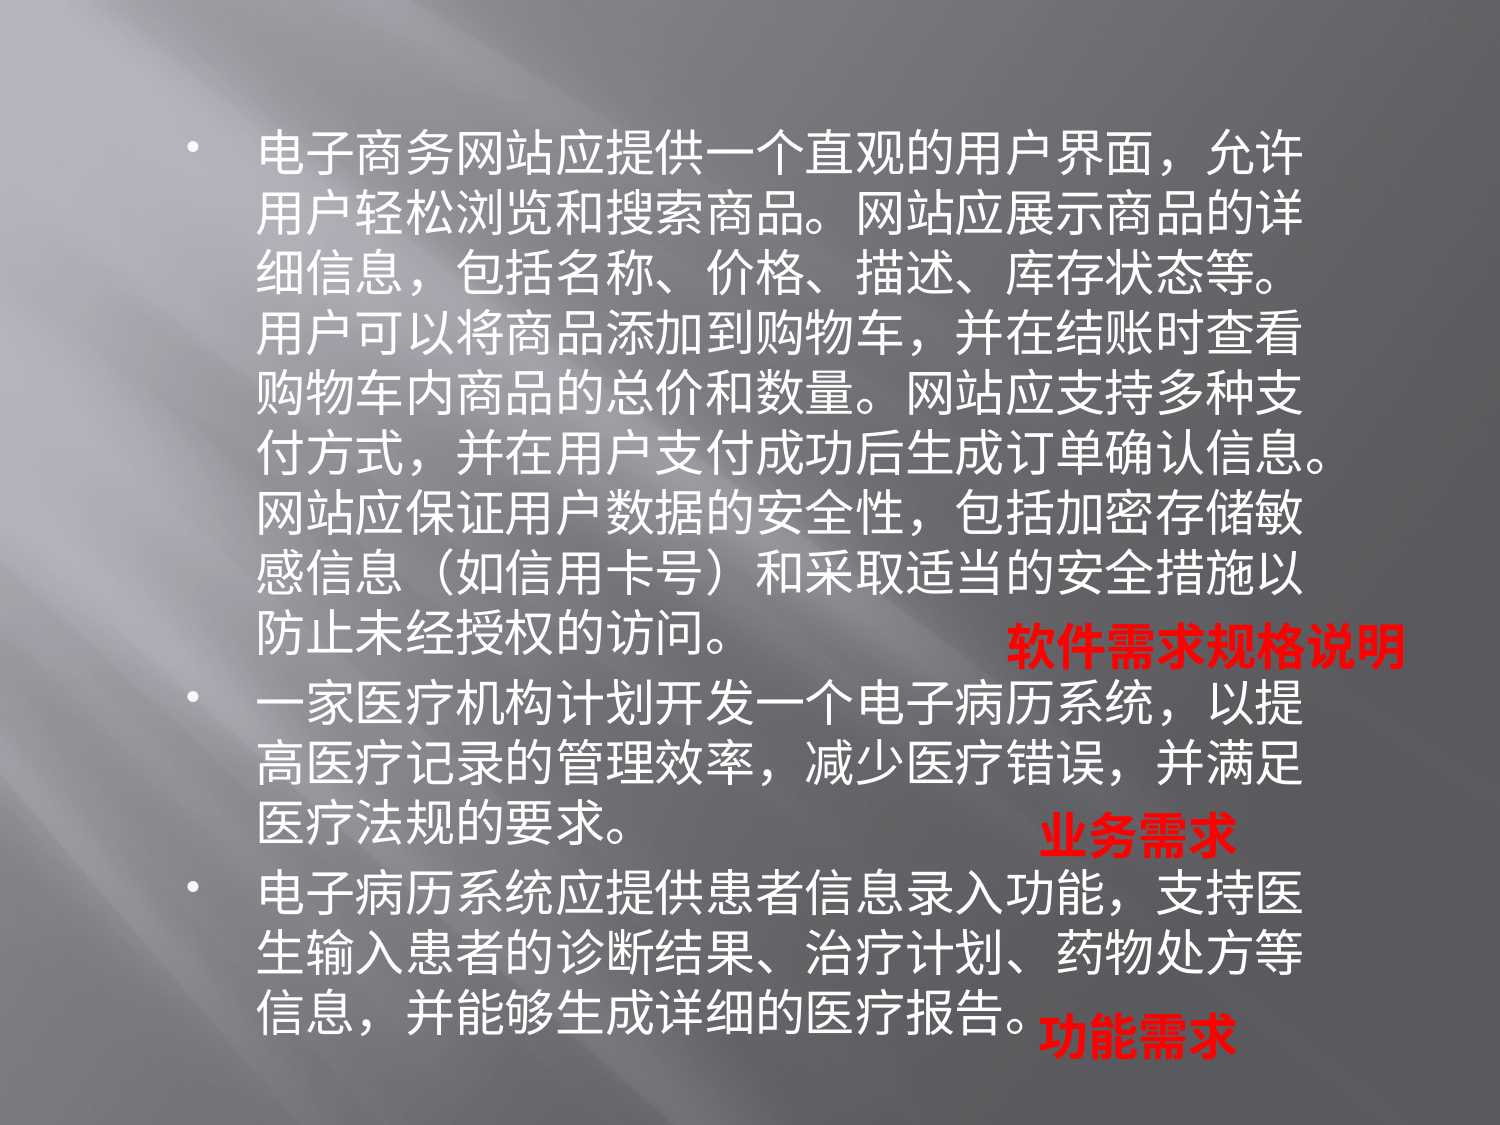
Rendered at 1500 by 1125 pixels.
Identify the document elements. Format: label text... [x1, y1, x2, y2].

text_box 功能需求 [1023, 997, 1254, 1073]
text_box 业务需求 [1023, 797, 1254, 872]
list 电子商务网站应提供一个直观的用户界面，允许用户轻松浏览和搜索商品。网站应展示商品的详细信息，包括名称、价格、描述、库存状态等。用户可以将商品添加到购物车，并在结账时查看购物车内商品的总价和数量。网站应支持多种支付方式，并在用户支付成功后生成订单确认信息。网站应保证用户数据的安全性，包括加密存储敏感信息（如信用卡号）和采取适当的安全措施以防止未经授权的访问。 一家医疗机构计划开发一个电子病历系统，以提高医疗记录的管理效率，减少医疗错误，并满足医疗法规的要求。 电子病历系统应提供患者信息录入功能，支持医生输入患者的诊断结果、治疗计划、药物处方等信息，并能够生成详细的医疗报告。 [150, 113, 1350, 939]
text_box 软件需求规格说明 [992, 608, 1422, 683]
